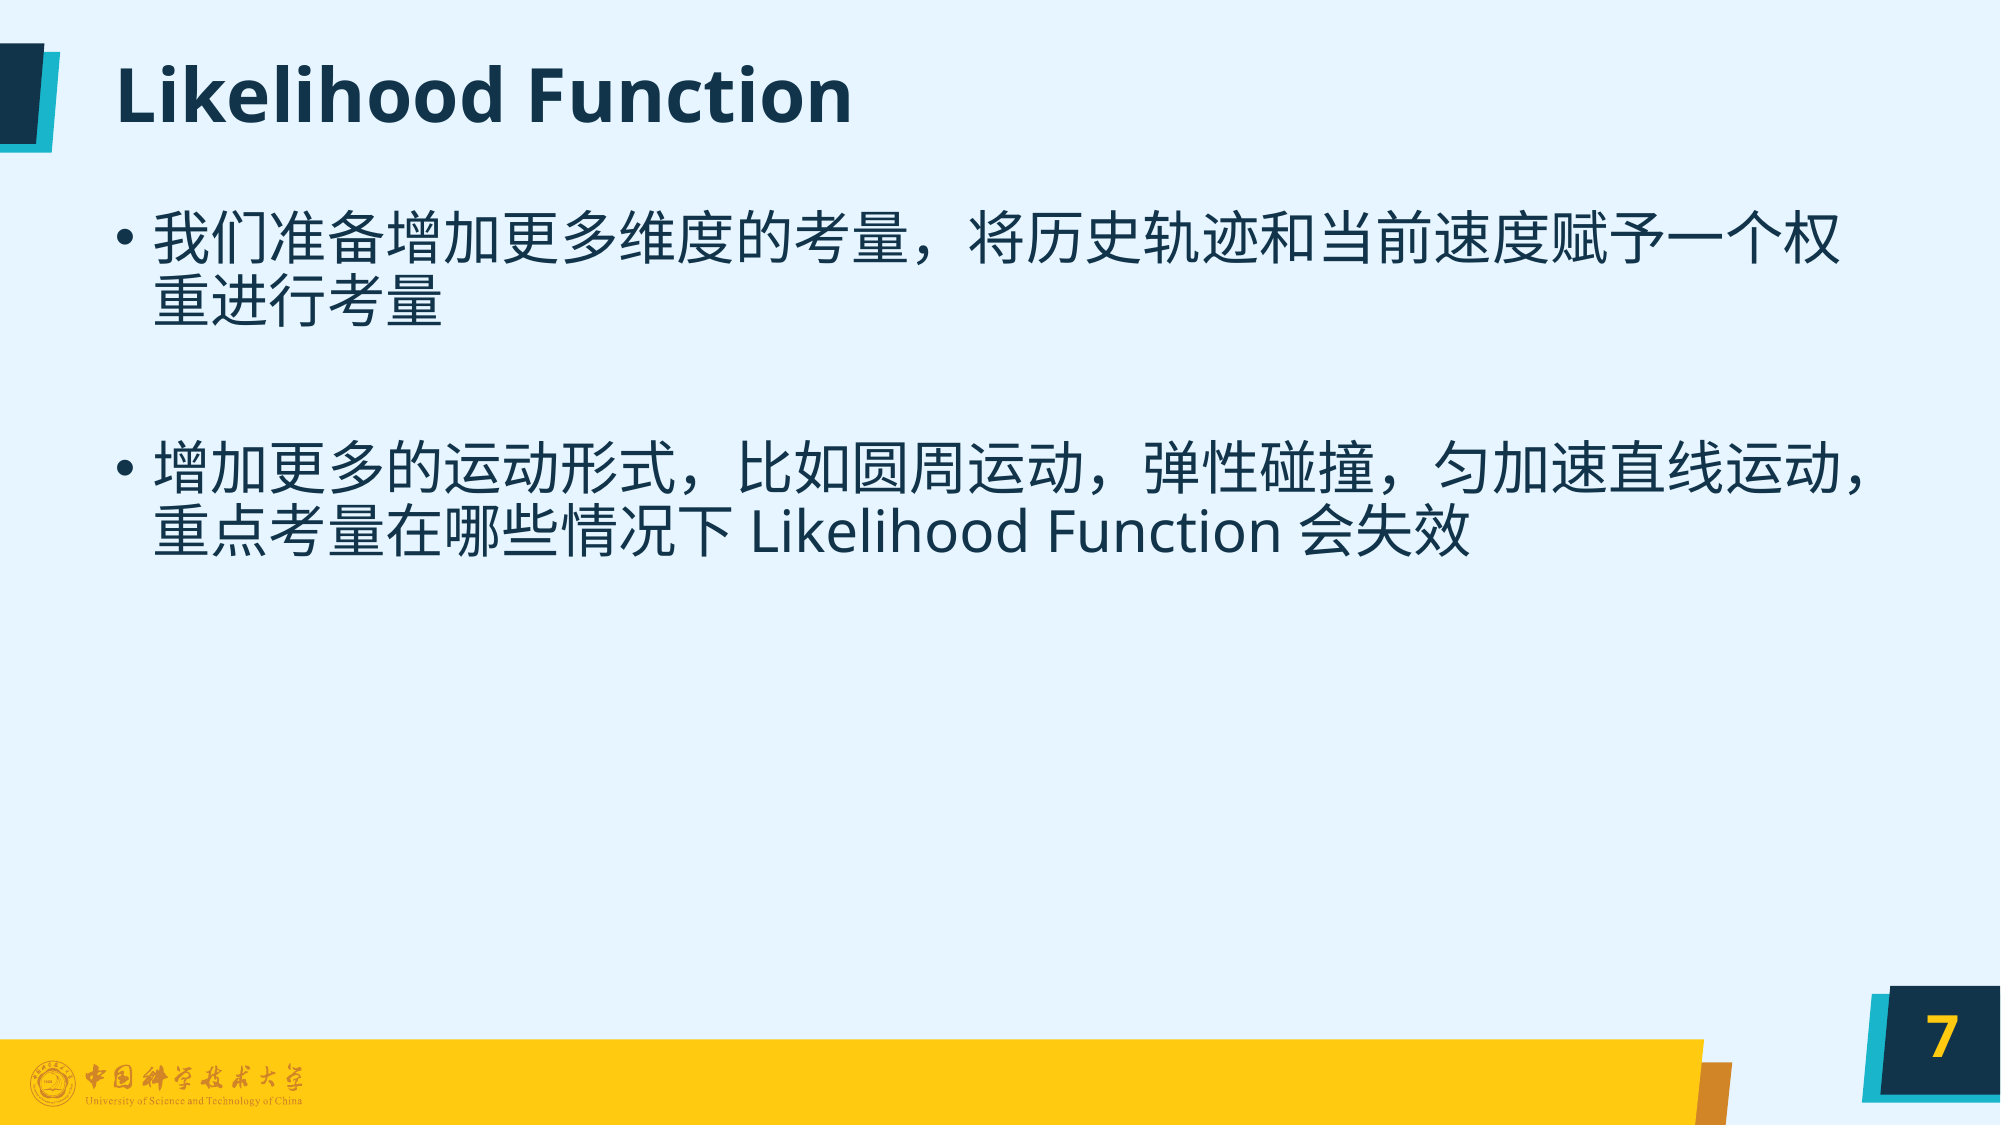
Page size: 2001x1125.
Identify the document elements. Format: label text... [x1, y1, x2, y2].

title Likelihood Function [99, 43, 1863, 153]
slide_number 7 [1898, 993, 1989, 1084]
list 我们准备增加更多维度的考量，将历史轨迹和当前速度赋予一个权重进行考量 增加更多的运动形式，比如圆周运动，弹性碰撞，匀加速直线运动，重点考量在哪些情况下Likelihood Function会失效 [99, 201, 1862, 973]
